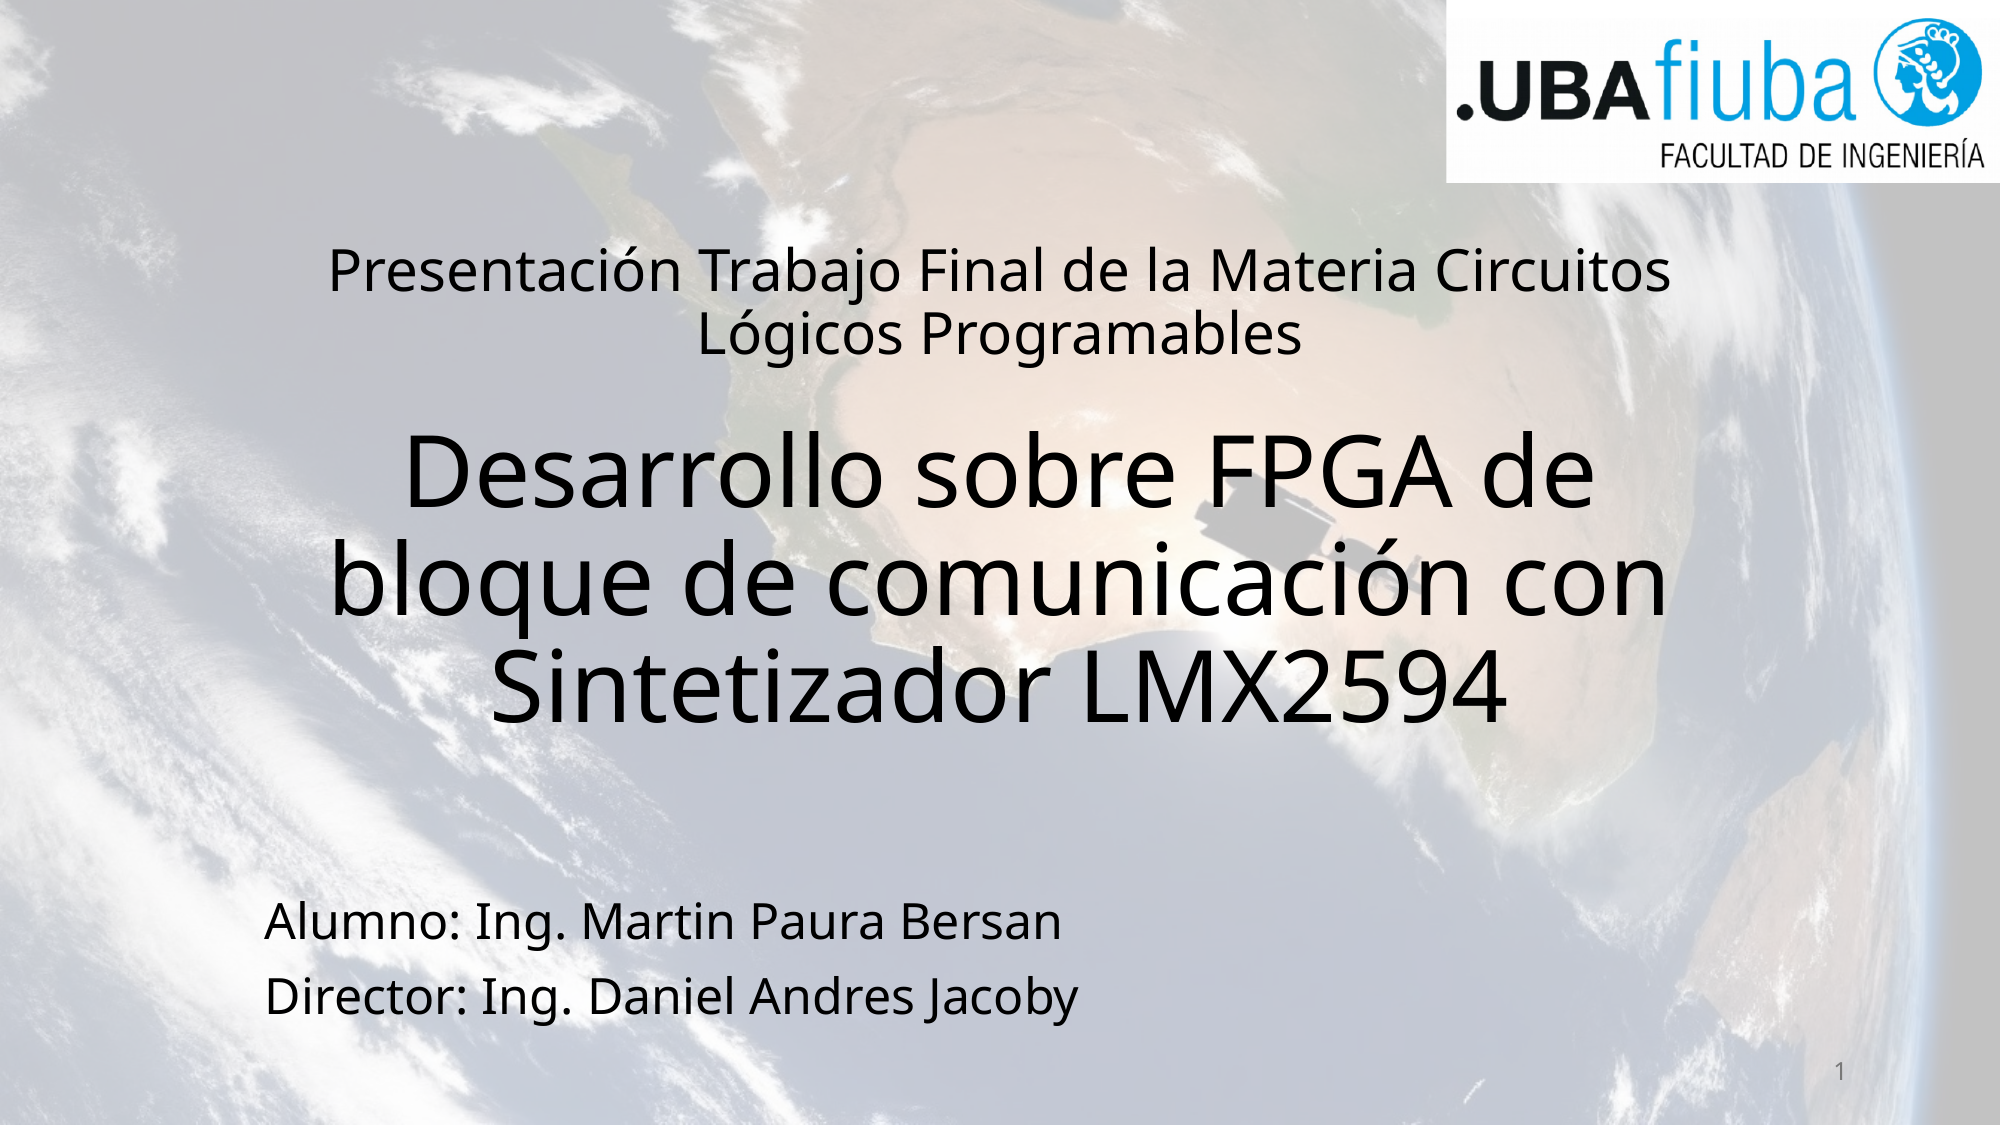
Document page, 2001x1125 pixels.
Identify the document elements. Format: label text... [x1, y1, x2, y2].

picture [1445, 0, 2000, 184]
text_box Desarrollo sobre FPGA de bloque de comunicación con Sintetizador LMX2594 [249, 410, 1750, 753]
title Presentación Trabajo Final de la Materia Circuitos Lógicos Programables [249, 192, 1750, 375]
subtitle Alumno: Ing. Martin Paura Bersan Director: Ing. Daniel Andres Jacoby [249, 888, 1750, 1043]
slide_number 1 [1412, 1042, 1863, 1103]
